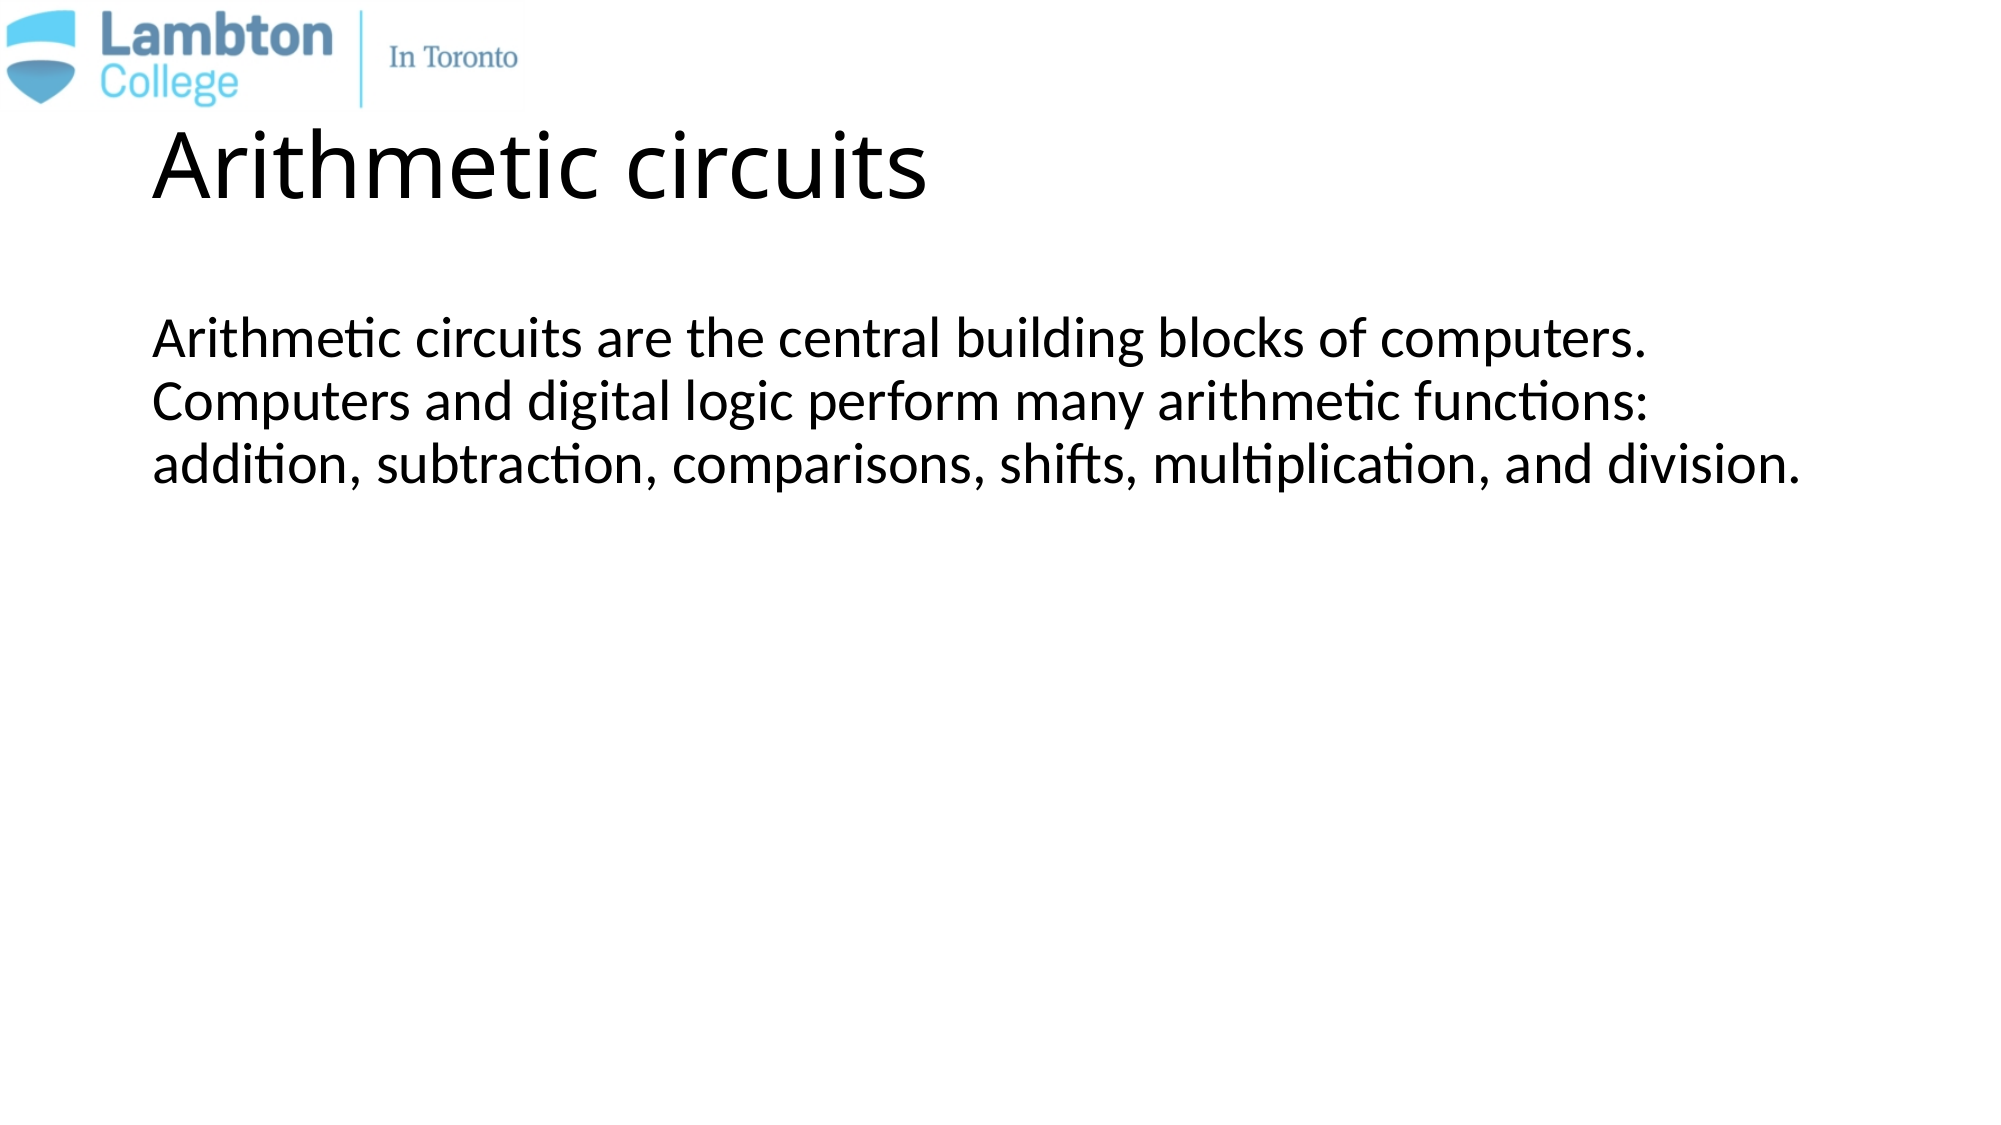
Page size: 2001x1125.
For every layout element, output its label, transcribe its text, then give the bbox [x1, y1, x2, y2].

list Arithmetic circuits are the central building blocks of computers. Computers and digital logic perform many arithmetic functions: addition, subtraction, comparisons, shifts, multiplication, and division. [137, 299, 1863, 1014]
title Arithmetic circuits [137, 59, 1863, 278]
